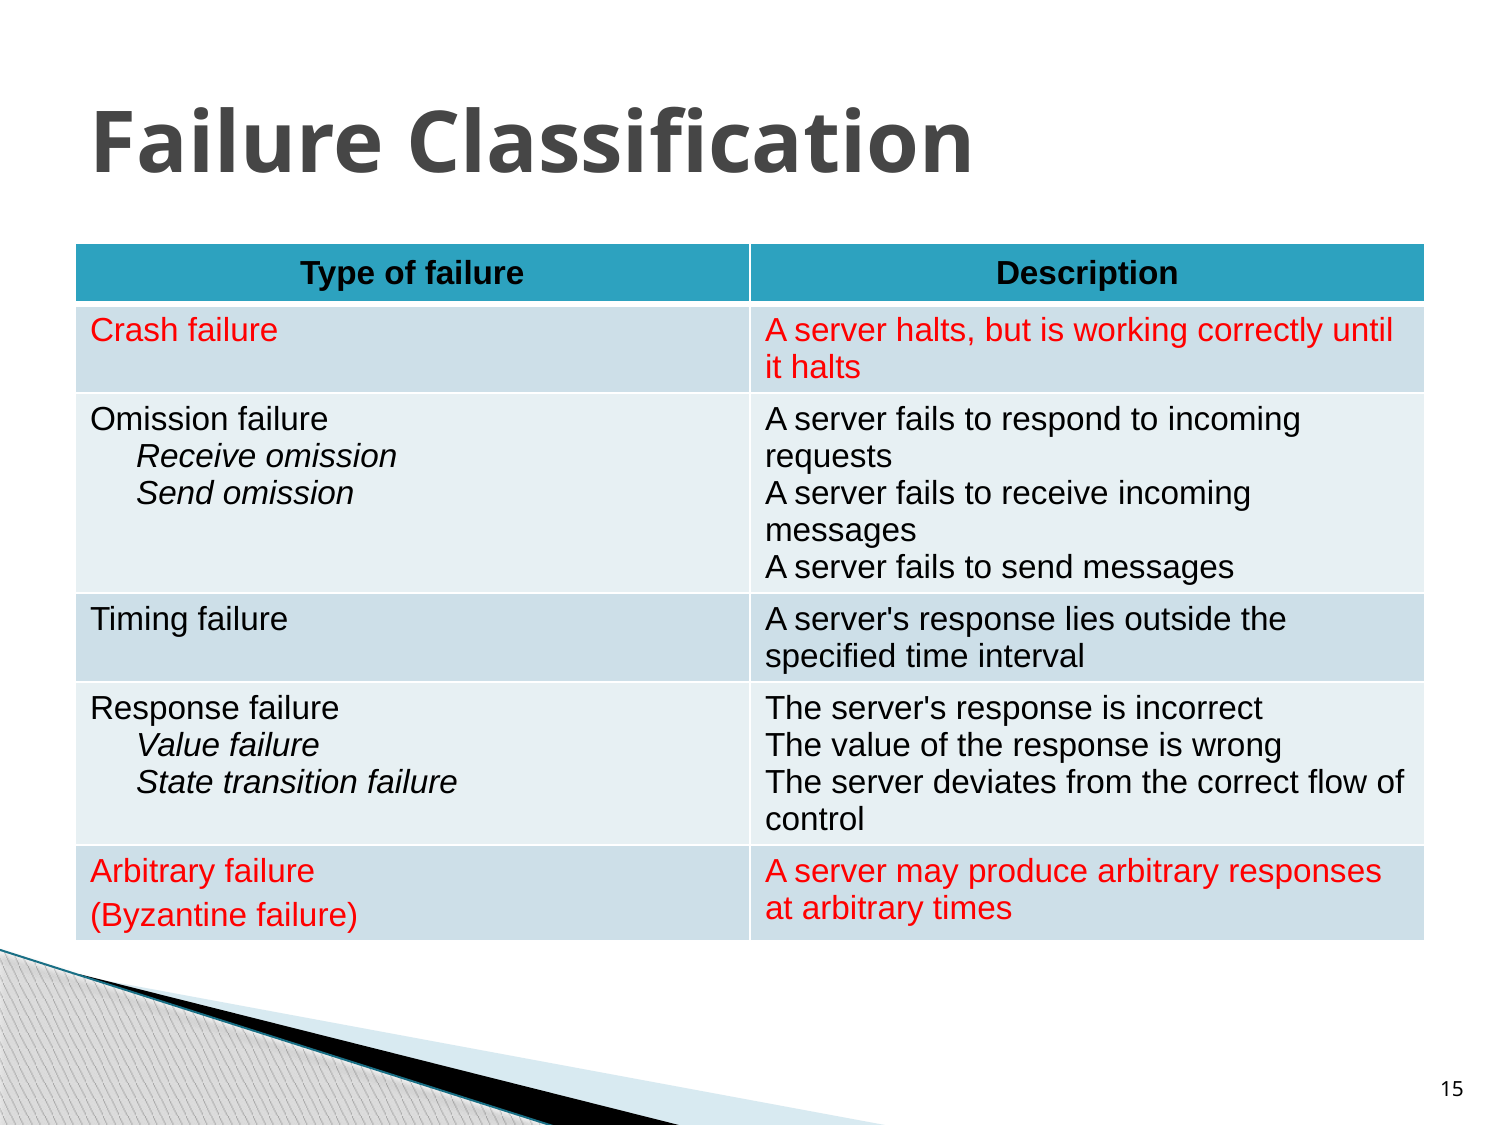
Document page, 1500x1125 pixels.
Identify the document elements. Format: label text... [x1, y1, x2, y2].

table_cell The server's response is incorrect The value of the response is wrong The server deviates from the correct flow of control [751, 683, 1424, 844]
title Failure Classification [75, 45, 1425, 233]
table_cell A server fails to respond to incoming requests A server fails to receive incoming messages A server fails to send messages [751, 394, 1424, 592]
table_cell A server halts, but is working correctly until it halts [751, 307, 1424, 392]
table_header Description [751, 244, 1424, 301]
table_cell Omission failure Receive omission Send omission [76, 394, 749, 592]
slide_number 15 [1418, 1051, 1479, 1112]
table_cell A server may produce arbitrary responses at arbitrary times [751, 846, 1424, 940]
table_cell Arbitrary failure (Byzantine failure) [76, 846, 749, 940]
table_cell Crash failure [76, 307, 749, 392]
table_cell Timing failure [76, 594, 749, 681]
table_cell Response failure Value failure State transition failure [76, 683, 749, 844]
table_cell A server's response lies outside the specified time interval [751, 594, 1424, 681]
table_header Type of failure [76, 244, 749, 301]
